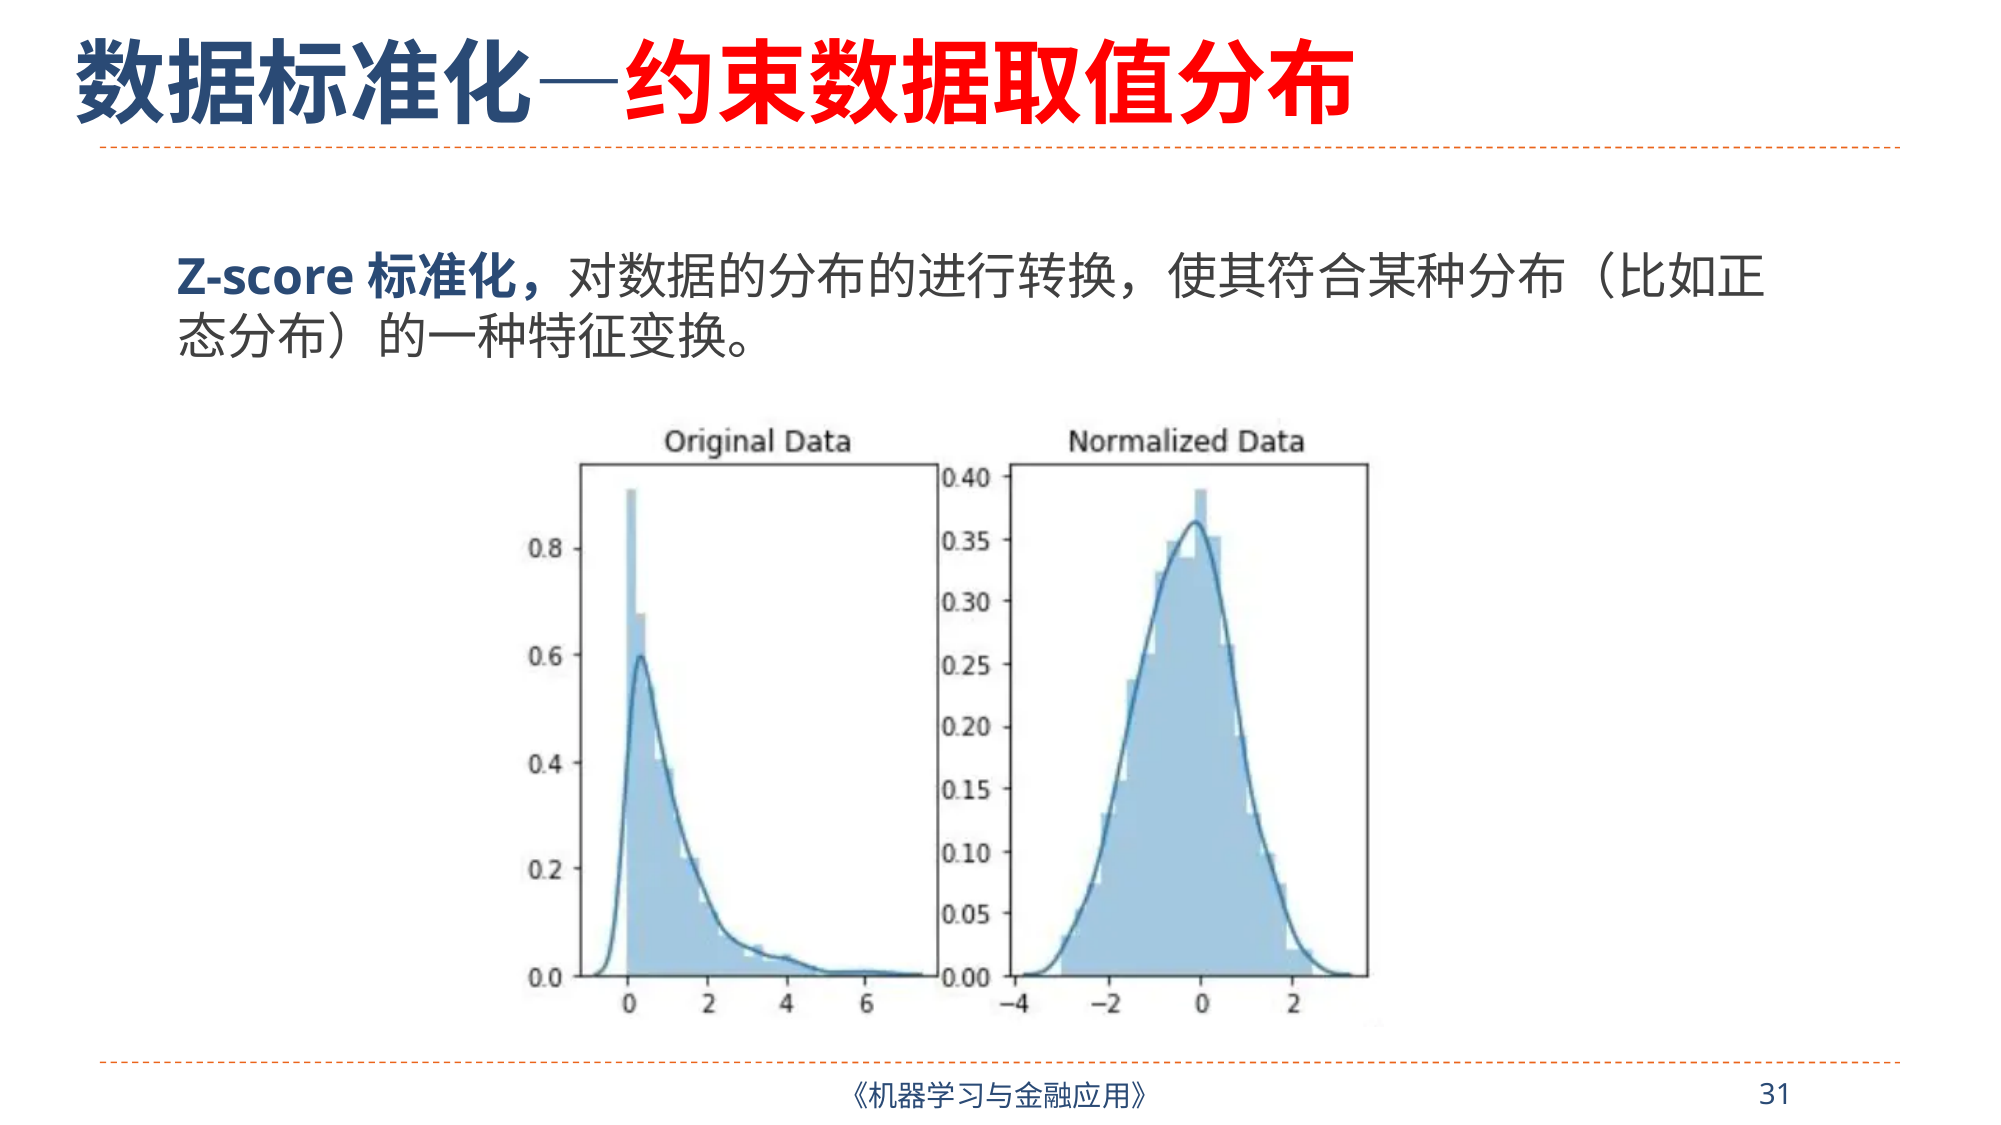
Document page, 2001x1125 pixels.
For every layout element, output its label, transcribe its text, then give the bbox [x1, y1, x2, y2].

text_box 数据标准化—约束数据取值分布 [59, 17, 1374, 142]
text_box Z-score标准化，对数据的分布的进行转换，使其符合某种分布（比如正态分布）的一种特征变换。 [162, 237, 1790, 493]
picture [511, 412, 1384, 1027]
